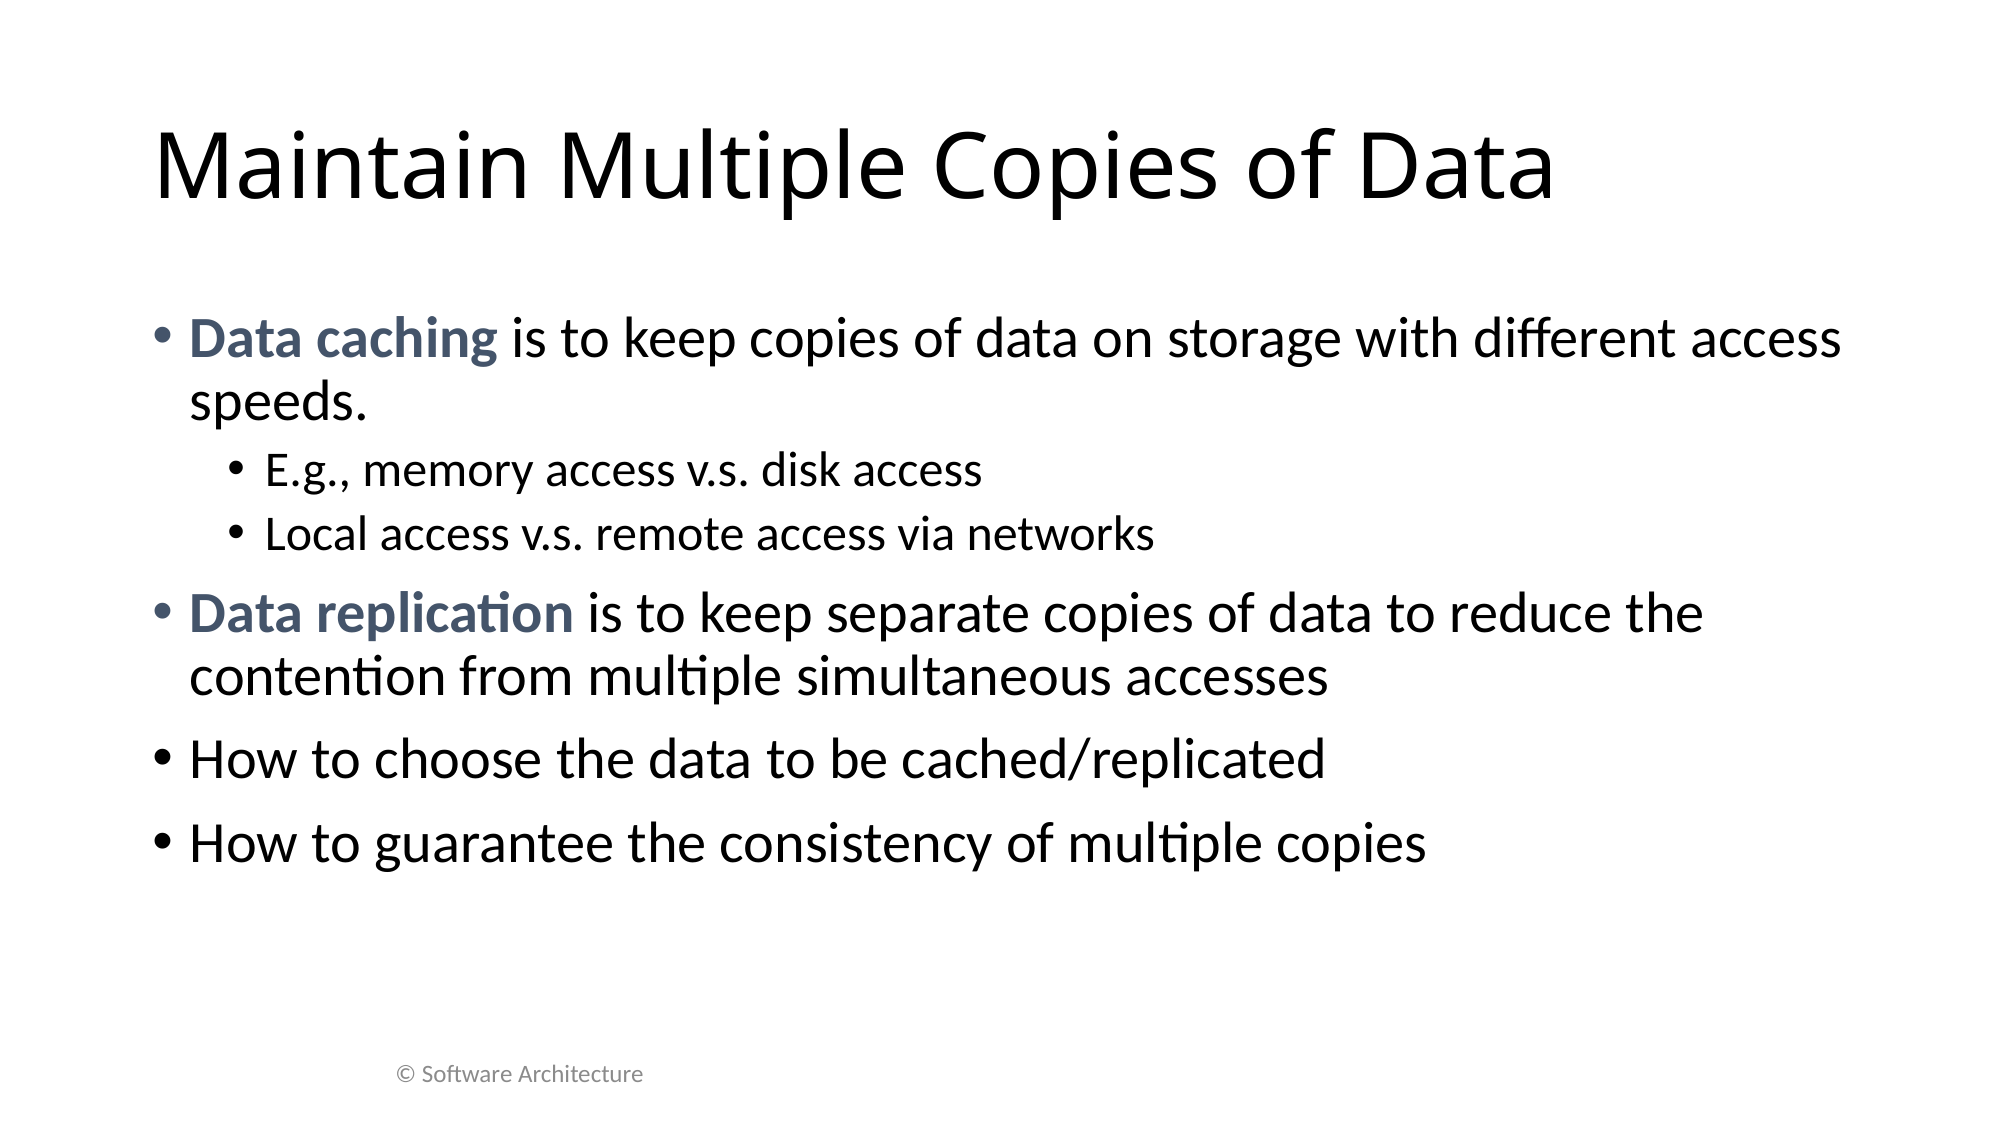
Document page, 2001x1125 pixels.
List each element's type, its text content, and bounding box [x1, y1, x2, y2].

list Data caching is to keep copies of data on storage with different access speeds. E.g., memory access v.s. disk access Local access v.s. remote access via networks Data replication is to keep separate copies of data to reduce the contention from multiple simultaneous accesses How to choose the data to be cached/replicated How to guarantee the consistency of multiple copies [137, 299, 1863, 1014]
footer © Software Architecture [0, 1042, 1040, 1103]
title Maintain Multiple Copies of Data [137, 59, 1863, 278]
